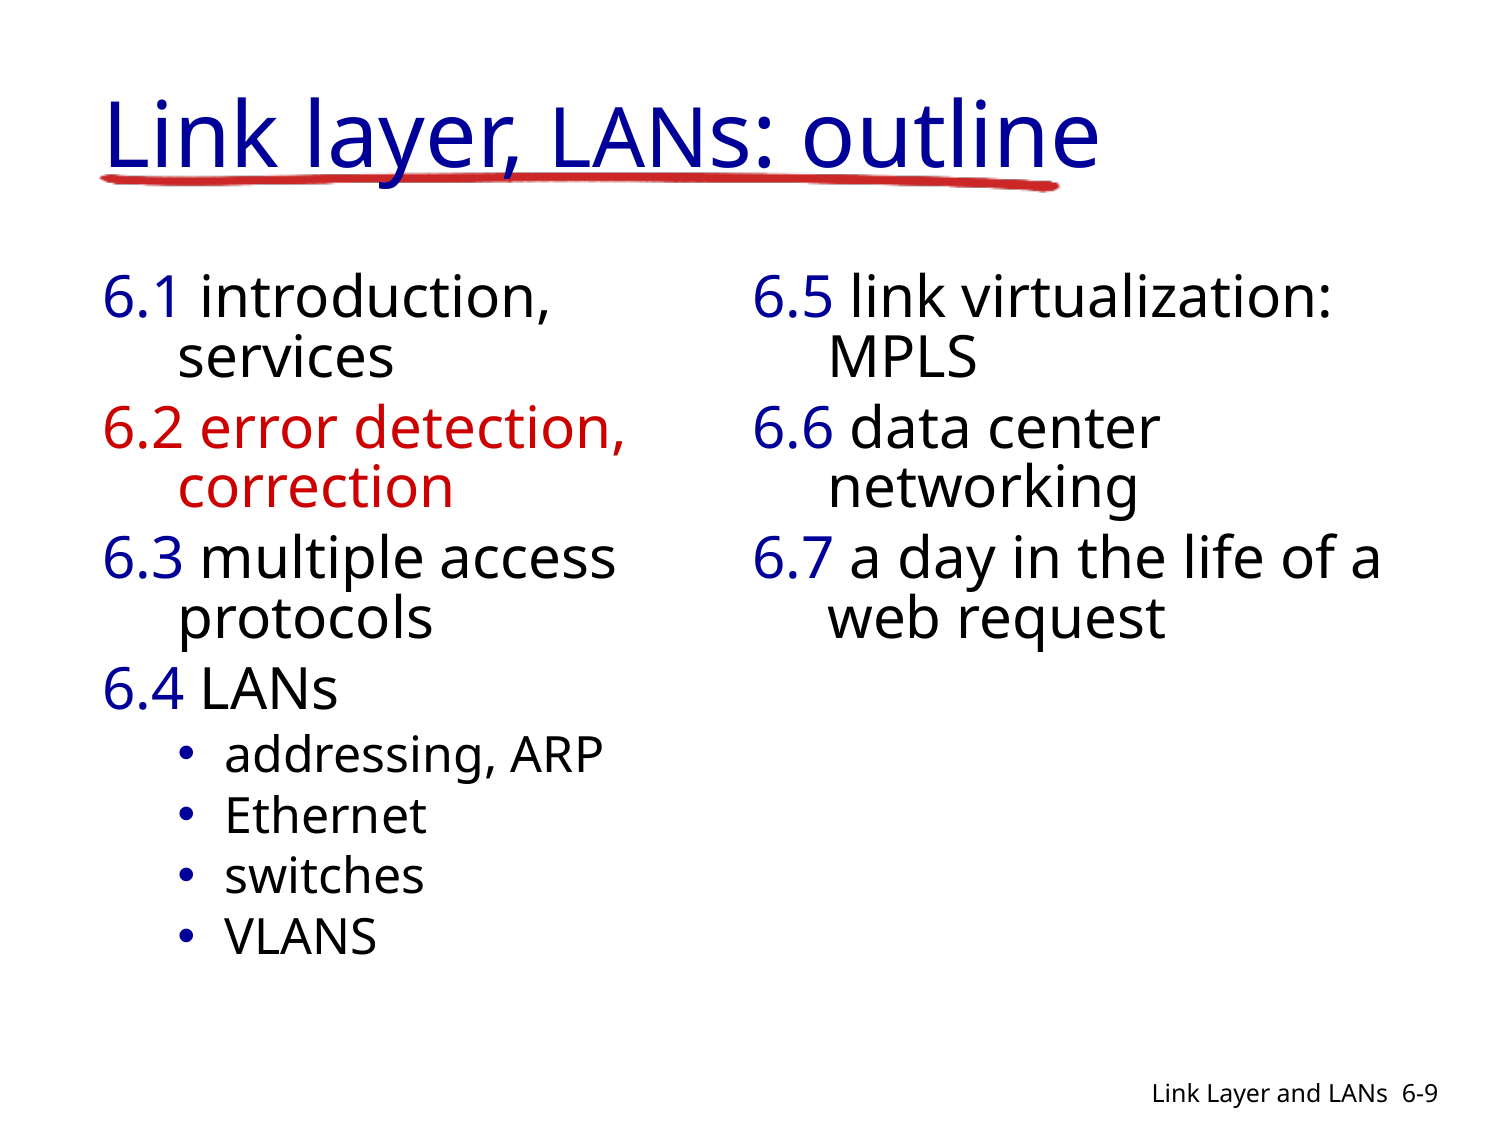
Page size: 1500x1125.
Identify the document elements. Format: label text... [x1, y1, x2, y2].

picture [94, 168, 1071, 198]
list 6.5 link virtualization: MPLS 6.6 data center networking 6.7 a day in the life of a web request [737, 262, 1403, 1025]
slide_number 6-9 [1387, 1069, 1478, 1115]
footer Link Layer and LANs [1045, 1069, 1404, 1110]
title Link layer, LANs: outline [87, 37, 1363, 225]
list 6.1 introduction, services 6.2 error detection, correction 6.3 multiple access protocols 6.4 LANs addressing, ARP Ethernet switches VLANS [87, 262, 731, 1025]
